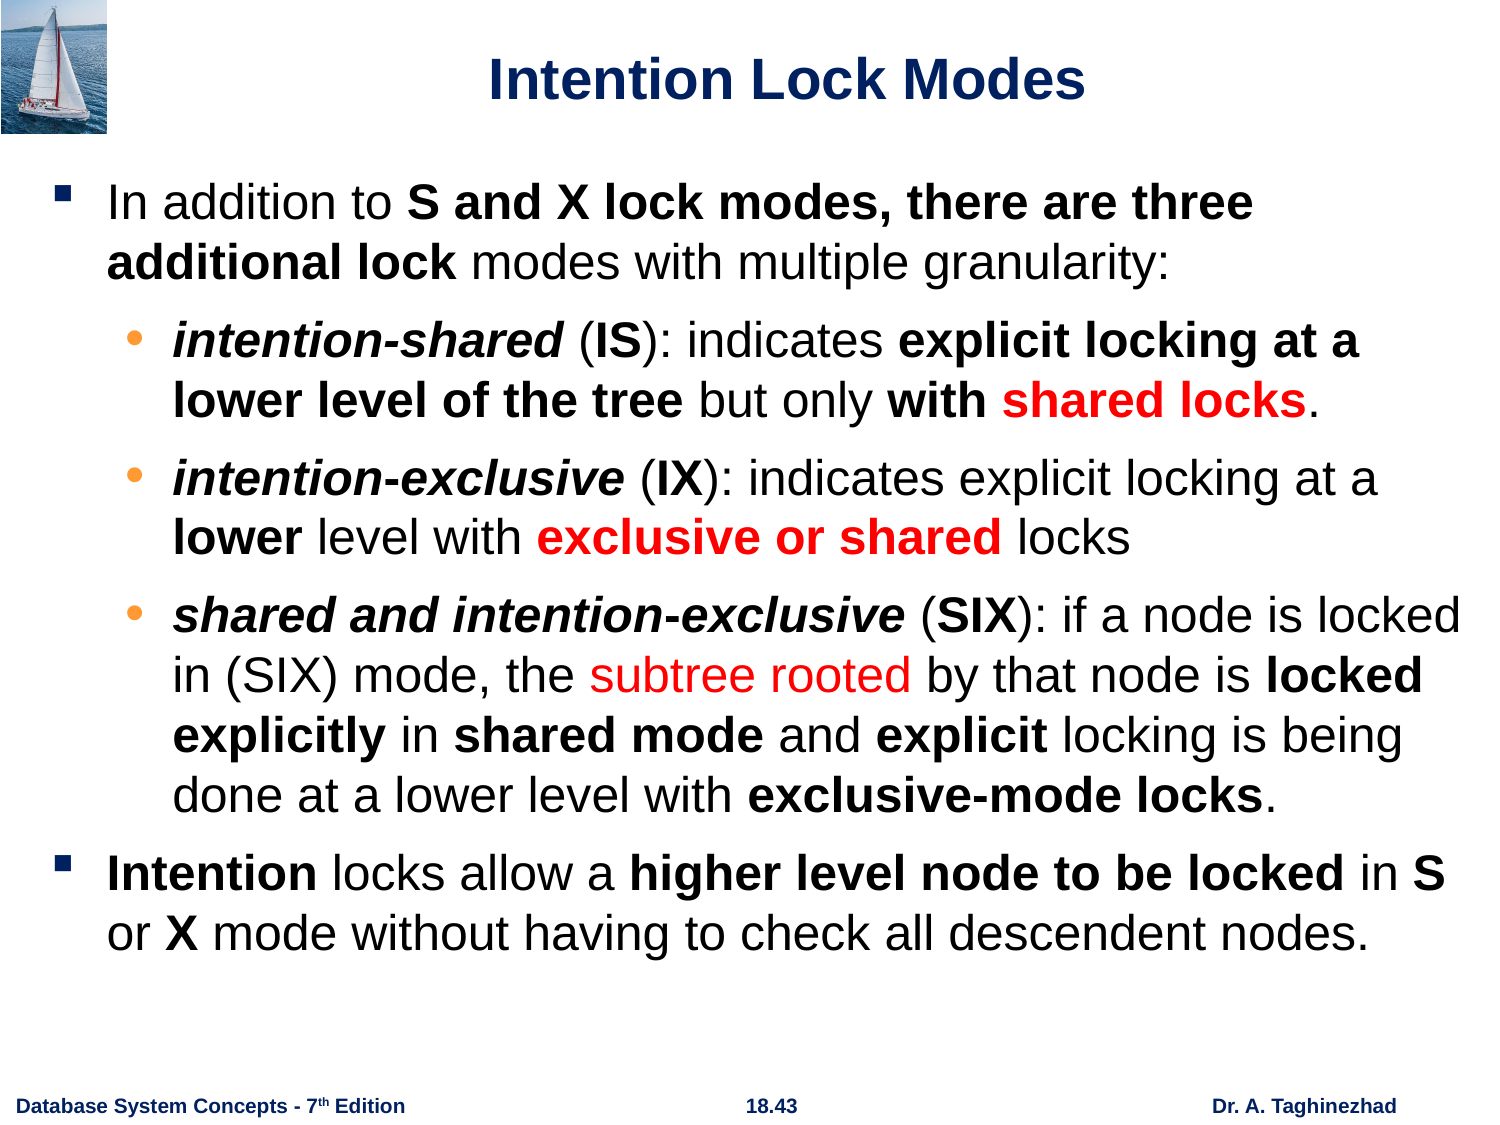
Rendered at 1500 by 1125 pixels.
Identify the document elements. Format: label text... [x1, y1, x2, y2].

list In addition to S and X lock modes, there are three additional lock modes with multiple granularity: intention-shared (IS): indicates explicit locking at a lower level of the tree but only with shared locks. intention-exclusive (IX): indicates explicit locking at a lower level with exclusive or shared locks shared and intention-exclusive (SIX): if a node is locked in (SIX) mode, the subtree rooted by that node is locked explicitly in shared mode and explicit locking is being done at a lower level with exclusive-mode locks. Intention locks allow a higher level node to be locked in S or X mode without having to check all descendent nodes. [35, 162, 1478, 1062]
picture [1, 0, 107, 134]
title Intention Lock Modes [125, 18, 1452, 120]
